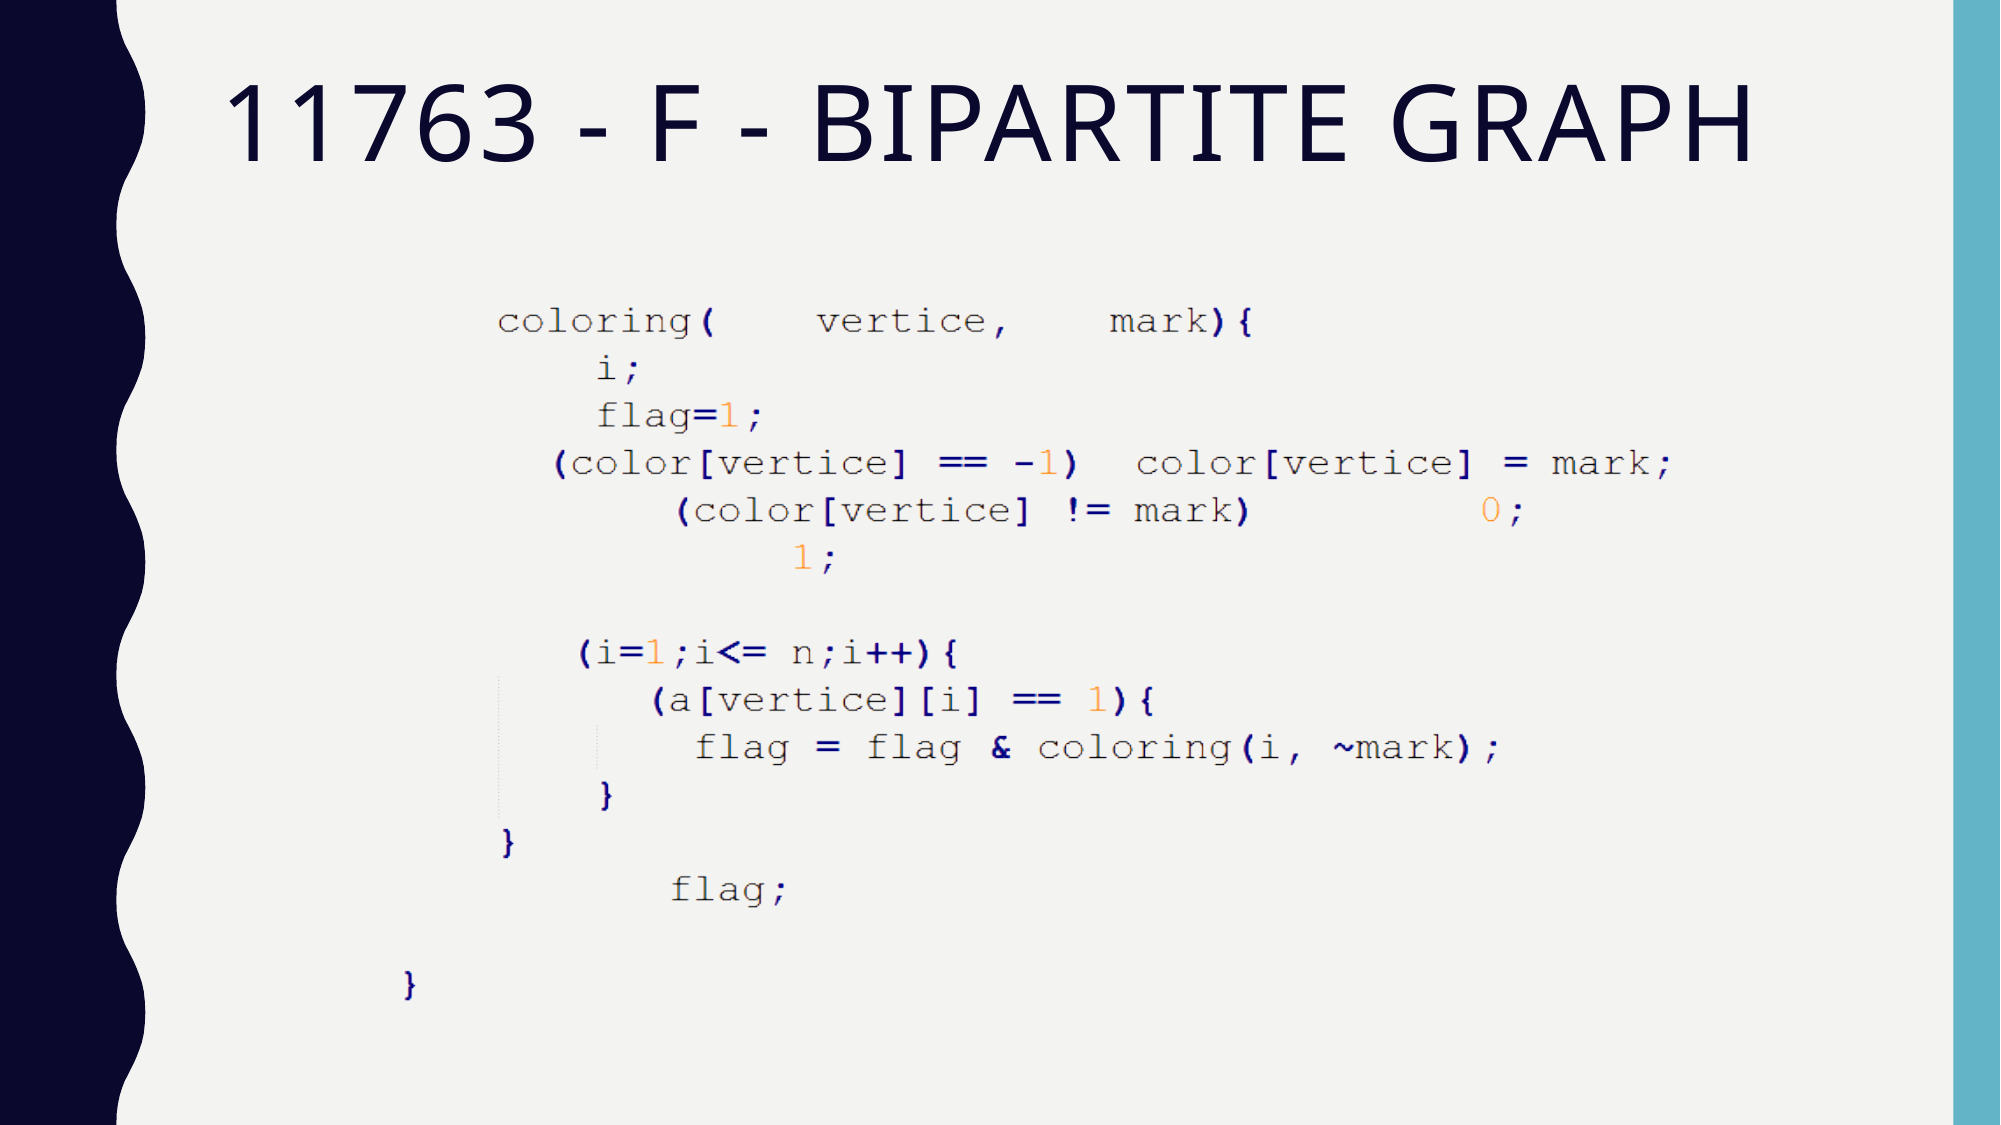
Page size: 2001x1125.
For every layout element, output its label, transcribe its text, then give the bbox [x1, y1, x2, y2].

title 11763 - F - Bipartite Graph [205, 62, 1875, 308]
picture [399, 292, 1681, 1008]
